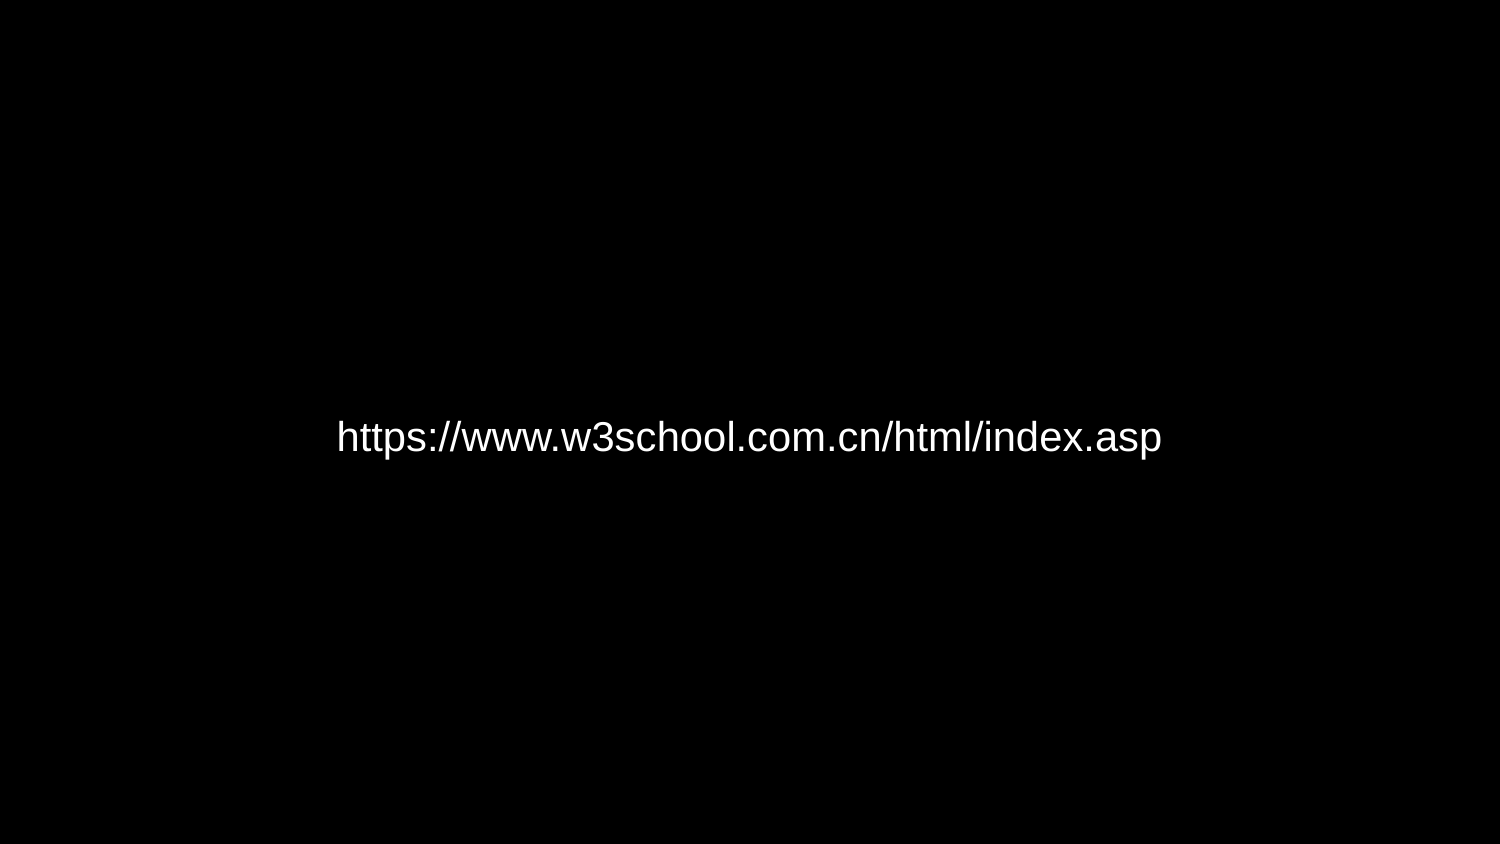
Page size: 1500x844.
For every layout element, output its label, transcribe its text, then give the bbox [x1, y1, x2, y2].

text_box https://www.w3school.com.cn/html/index.asp [321, 402, 1178, 467]
